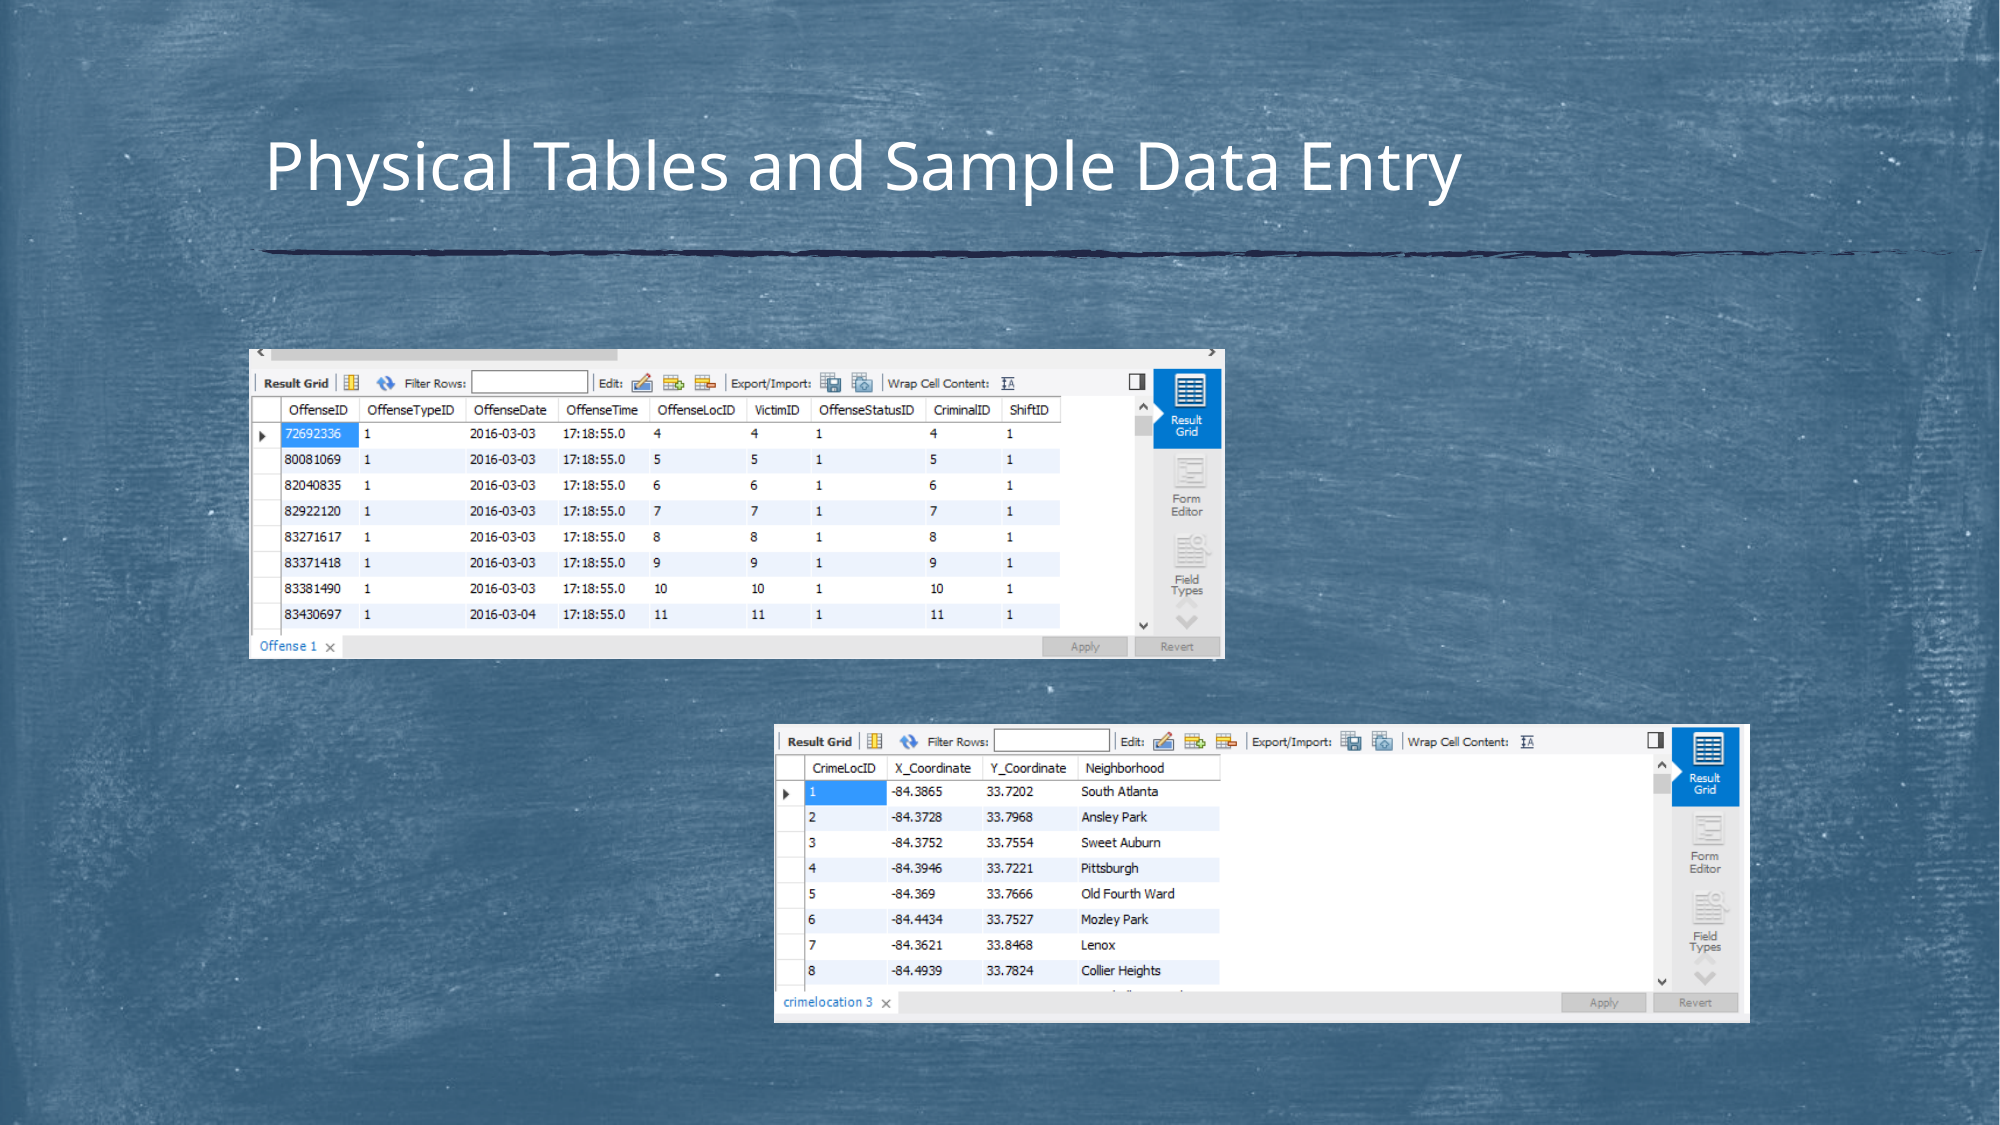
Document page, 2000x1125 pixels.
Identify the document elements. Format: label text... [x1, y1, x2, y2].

title Physical Tables and Sample Data Entry [249, 45, 1750, 213]
picture [249, 349, 1225, 659]
picture [774, 724, 1750, 1023]
